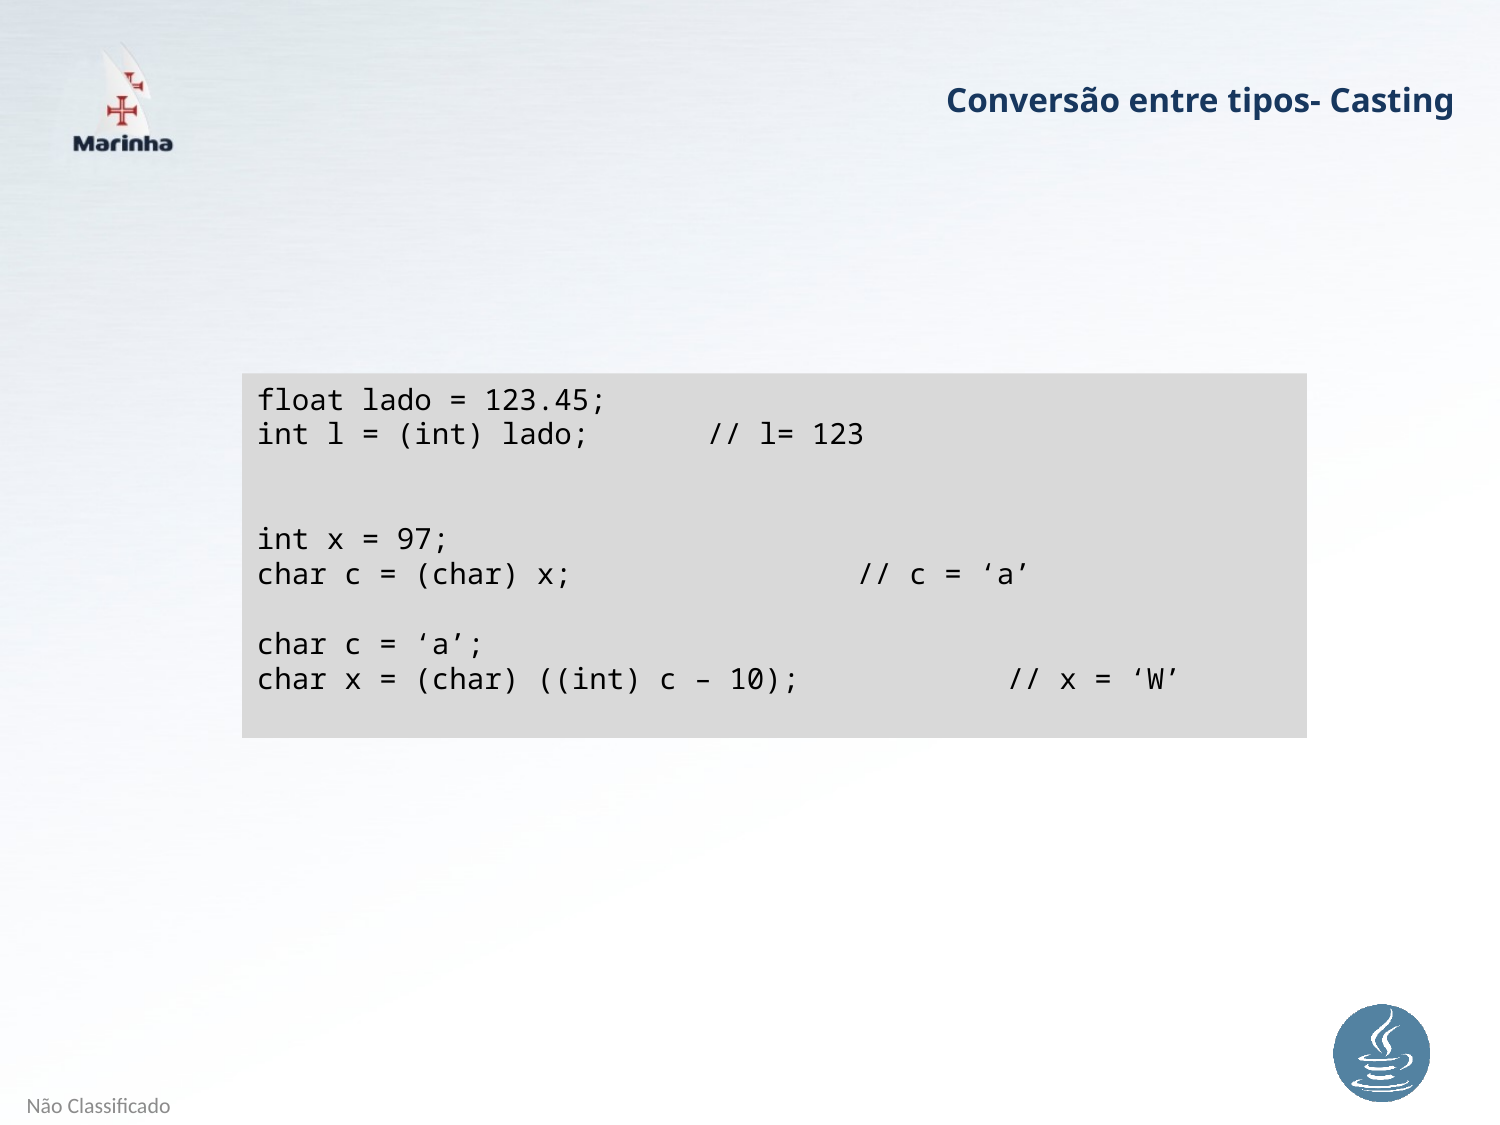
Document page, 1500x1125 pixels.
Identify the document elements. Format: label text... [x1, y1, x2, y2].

picture [0, 0, 1500, 1125]
text_box Conversão entre tipos- Casting [183, 72, 1471, 185]
footer Não Classificado [11, 1074, 656, 1125]
text_box float lado = 123.45; int l = (int) lado; // l= 123 int x = 97; char c = (char) x; // c = ‘a’ char c = ‘a’; char x = (char) ((int) c – 10); // x = ‘W’ [242, 373, 1307, 738]
